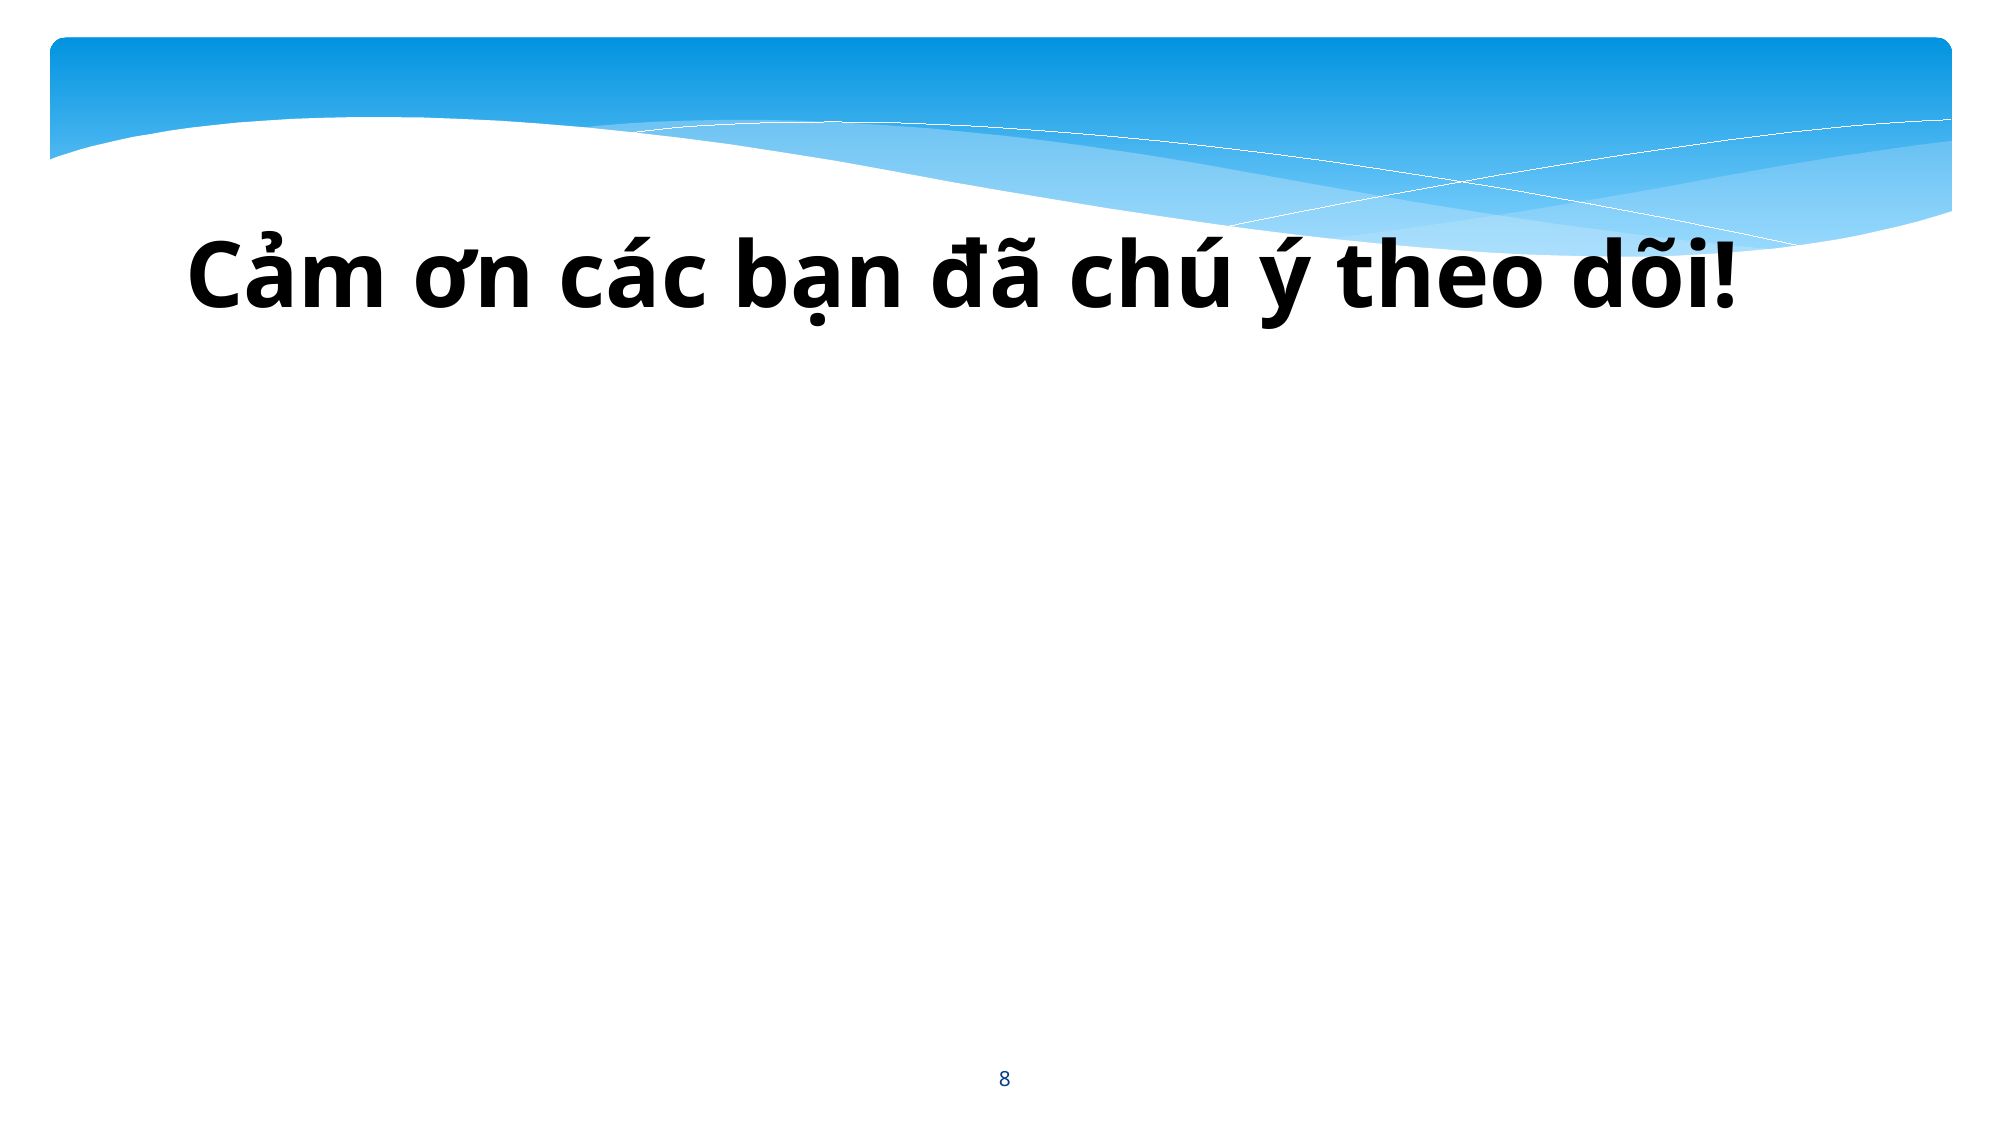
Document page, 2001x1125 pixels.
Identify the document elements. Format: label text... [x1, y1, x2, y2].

text_box Cảm ơn các bạn đã chú ý theo dõi! [0, 208, 1925, 415]
slide_number 8 [877, 1050, 1132, 1110]
